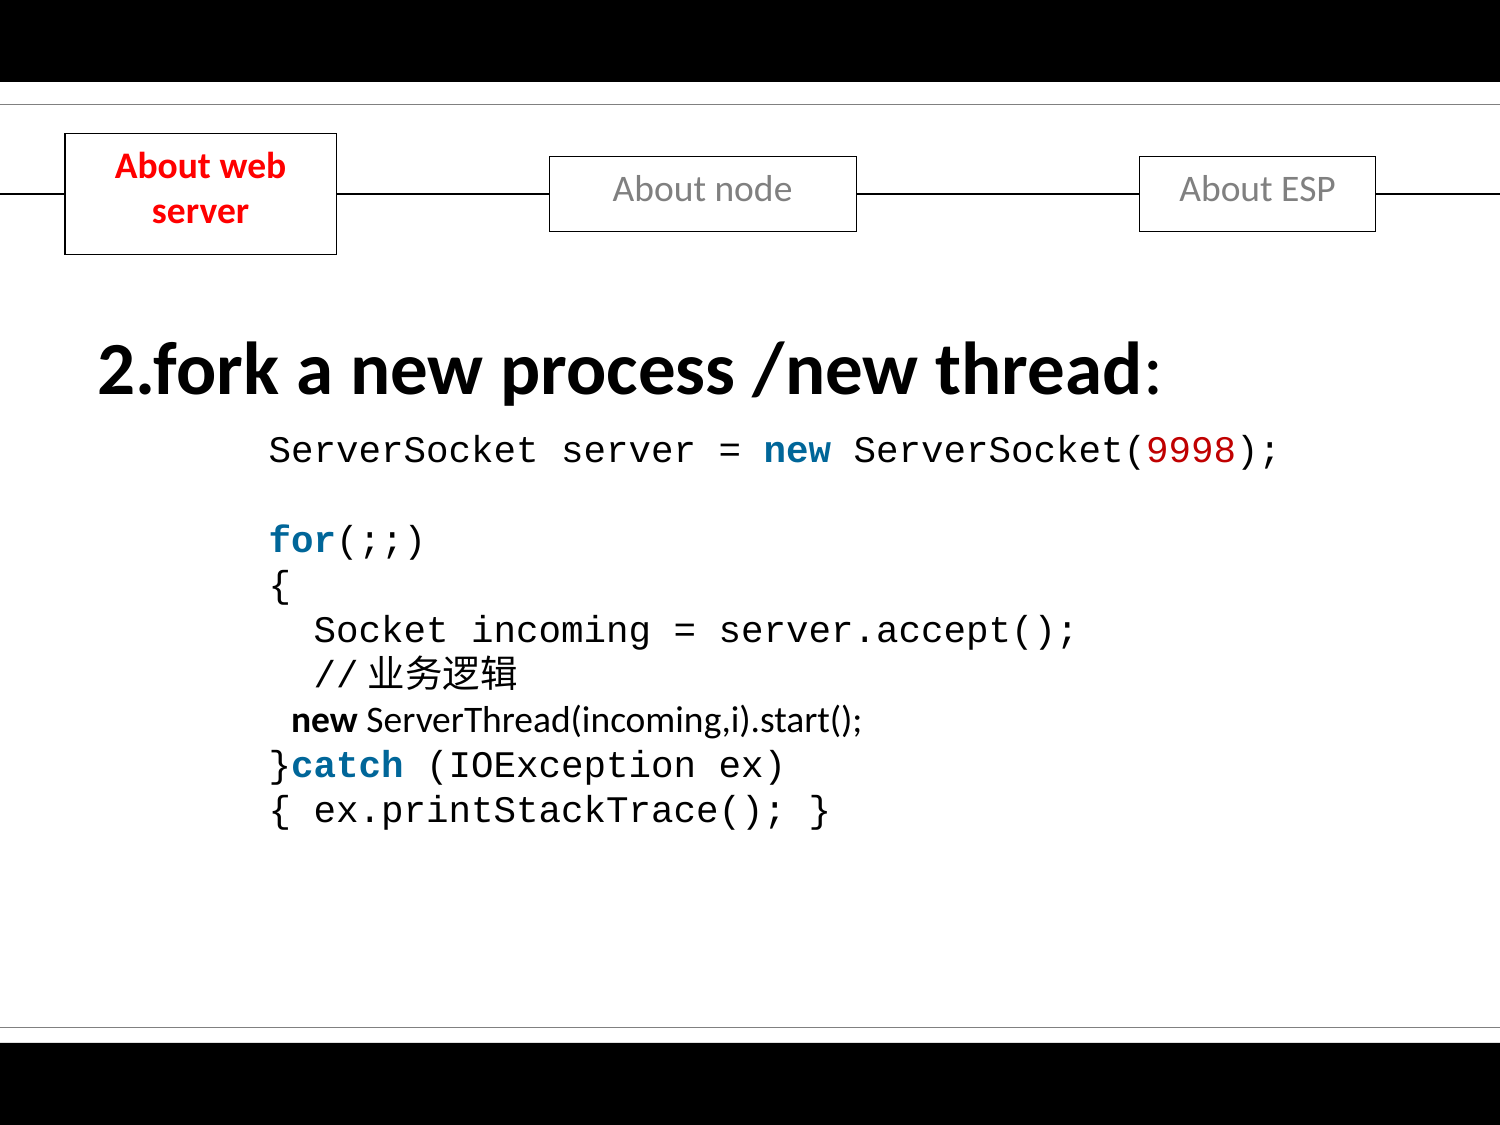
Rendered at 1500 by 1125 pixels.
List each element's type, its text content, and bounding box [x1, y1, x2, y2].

text_box ServerSocket server = new ServerSocket(9998); for(;;) { Socket incoming = server.accept(); //业务逻辑 new ServerThread(incoming,i).start(); }catch (IOException ex){ ex.printStackTrace(); } [253, 417, 698, 838]
text_box 2.fork a new process /new thread: [830, 311, 1500, 417]
text_box ServerSocket server = new ServerSocket(9998); for(;;) { Socket incoming = server.accept(); //业务逻辑 new ServerThread(incoming,i).start(); }catch (IOException ex){ ex.printStackTrace(); } [830, 417, 1400, 838]
text_box 2.fork a new process /new thread: [82, 311, 698, 417]
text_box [703, 0, 826, 959]
